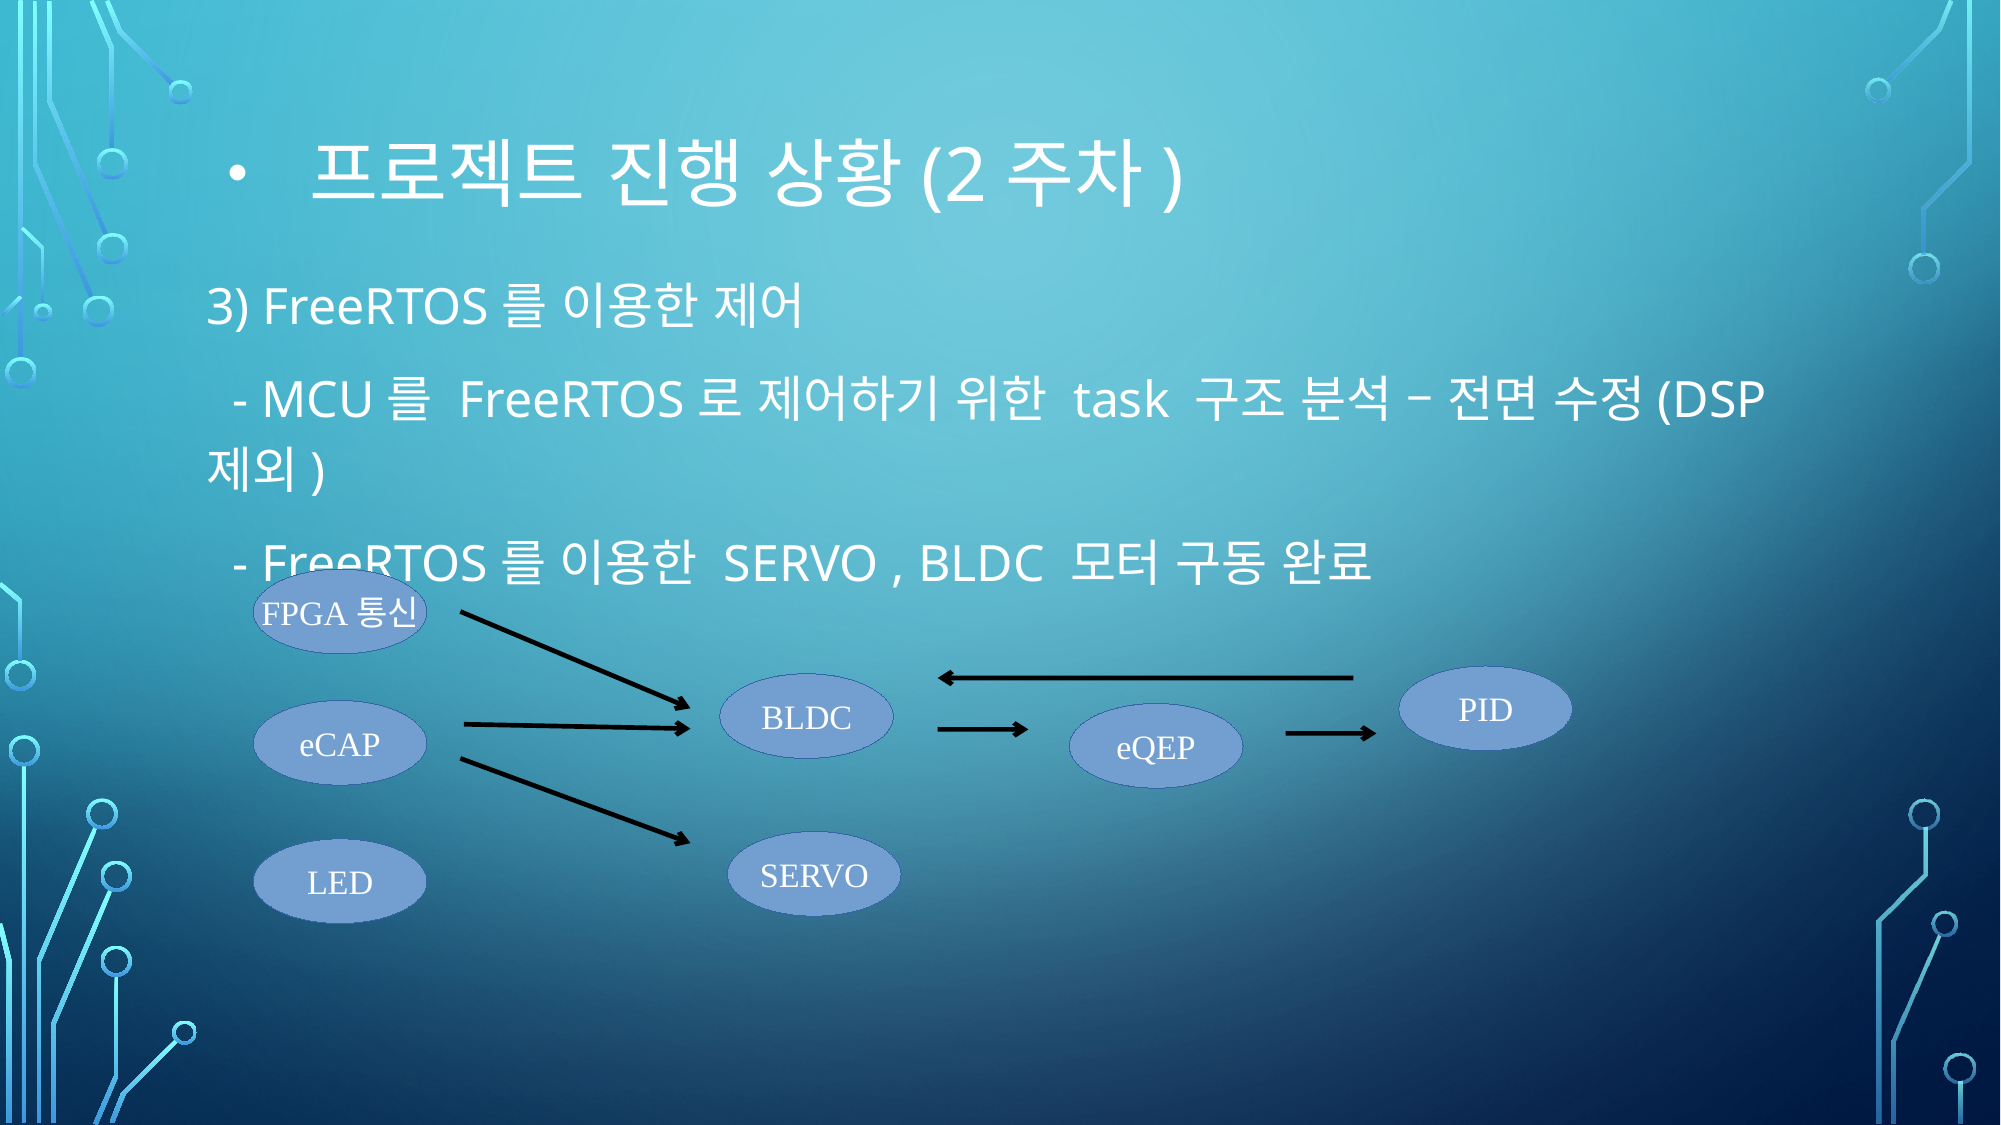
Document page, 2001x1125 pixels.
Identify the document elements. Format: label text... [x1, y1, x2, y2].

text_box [252, 568, 1573, 924]
title • 프로젝트 진행 상황(2주차) [185, 80, 1811, 275]
list 3) FreeRTOS를 이용한 제어 - MCU를 FreeRTOS로 제어하기 위한 task 구조 분석 – 전면 수정(DSP 제외) - FreeRTOS를 이용한 SERVO , BLDC 모터 구동 완료 [191, 254, 1817, 836]
